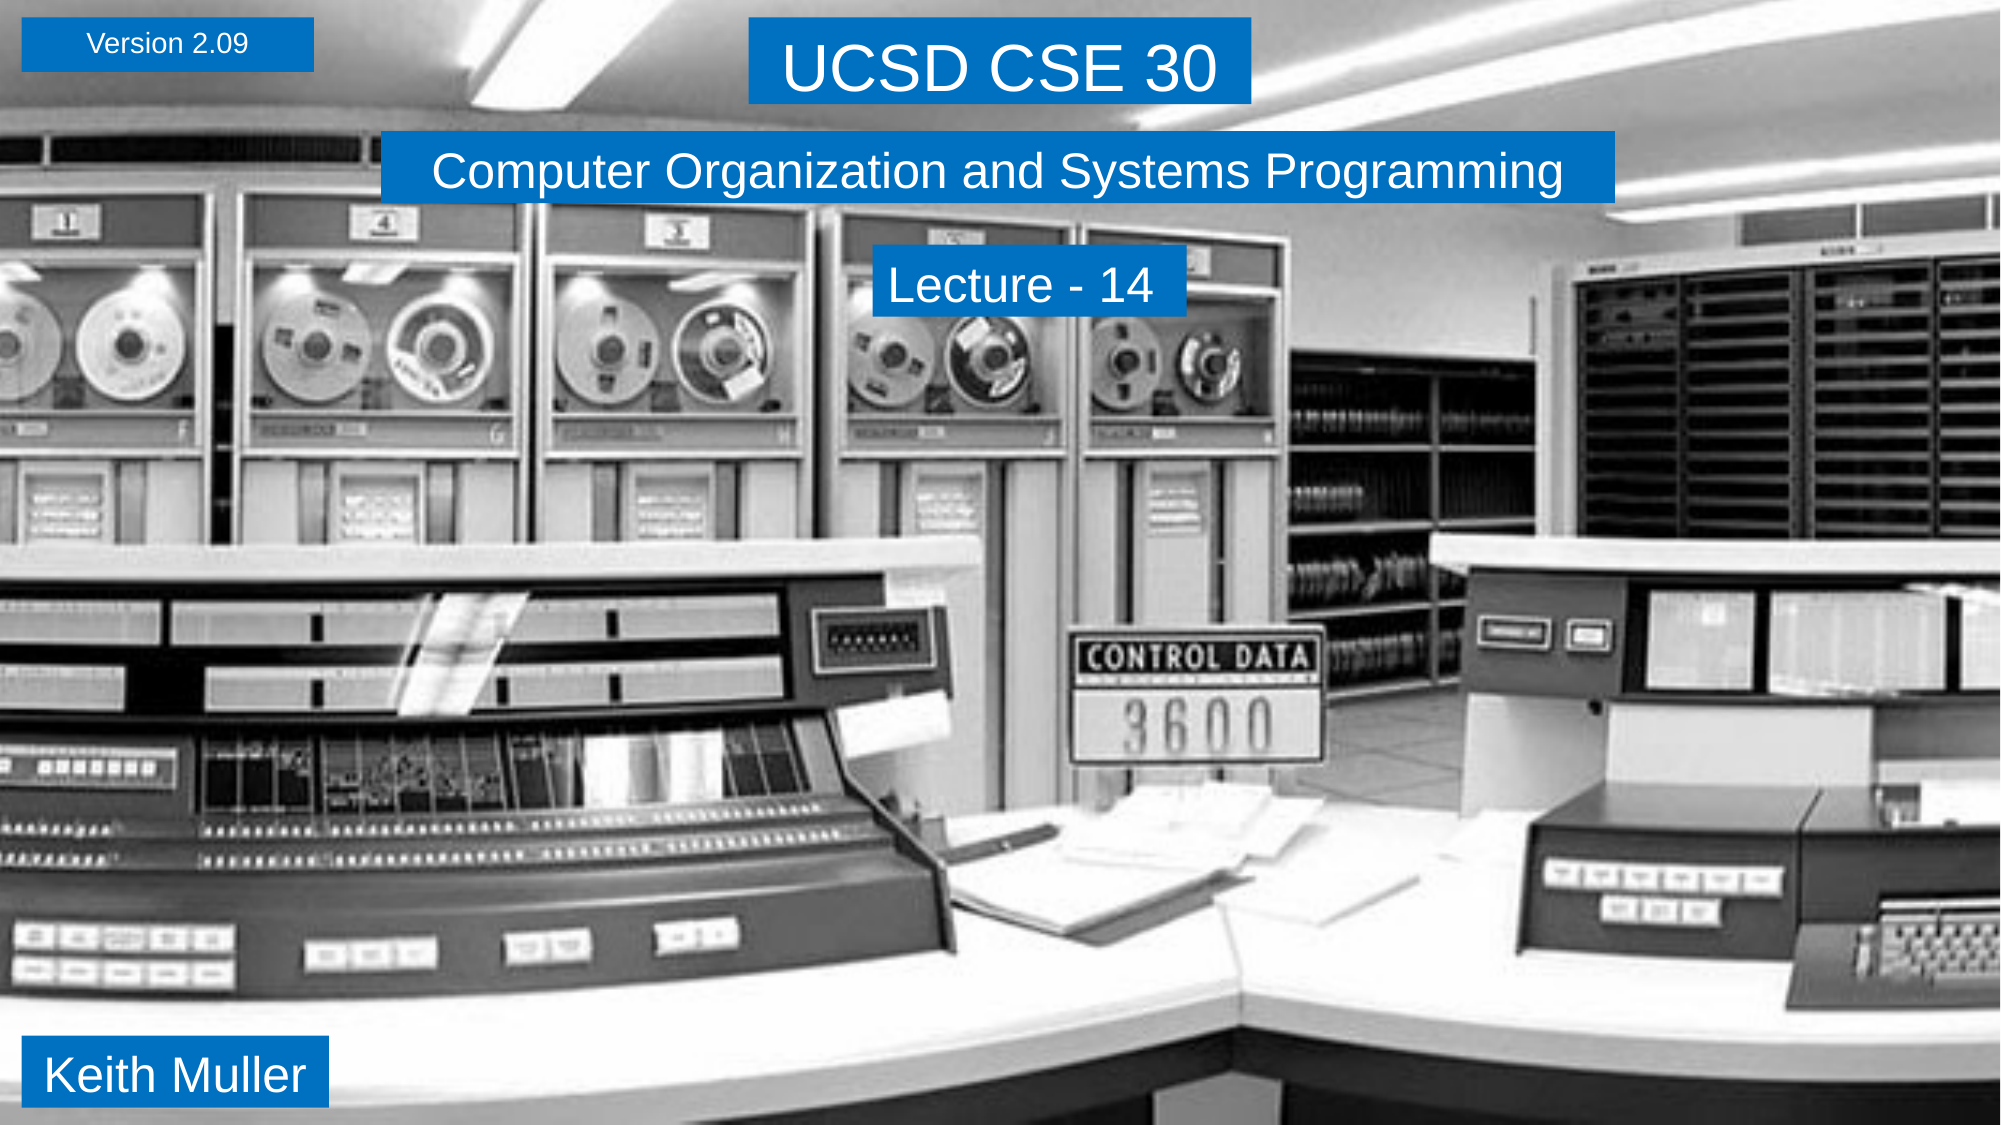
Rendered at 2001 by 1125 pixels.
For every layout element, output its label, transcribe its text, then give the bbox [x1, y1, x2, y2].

picture [0, 0, 2001, 1125]
text_box Computer Organization and Systems Programming [381, 131, 1615, 204]
text_box Lecture - 14 [872, 244, 1187, 317]
text_box Keith Muller [21, 1035, 329, 1108]
text_box UCSD CSE 30 [748, 17, 1252, 105]
text_box Version 2.09 [21, 17, 314, 72]
